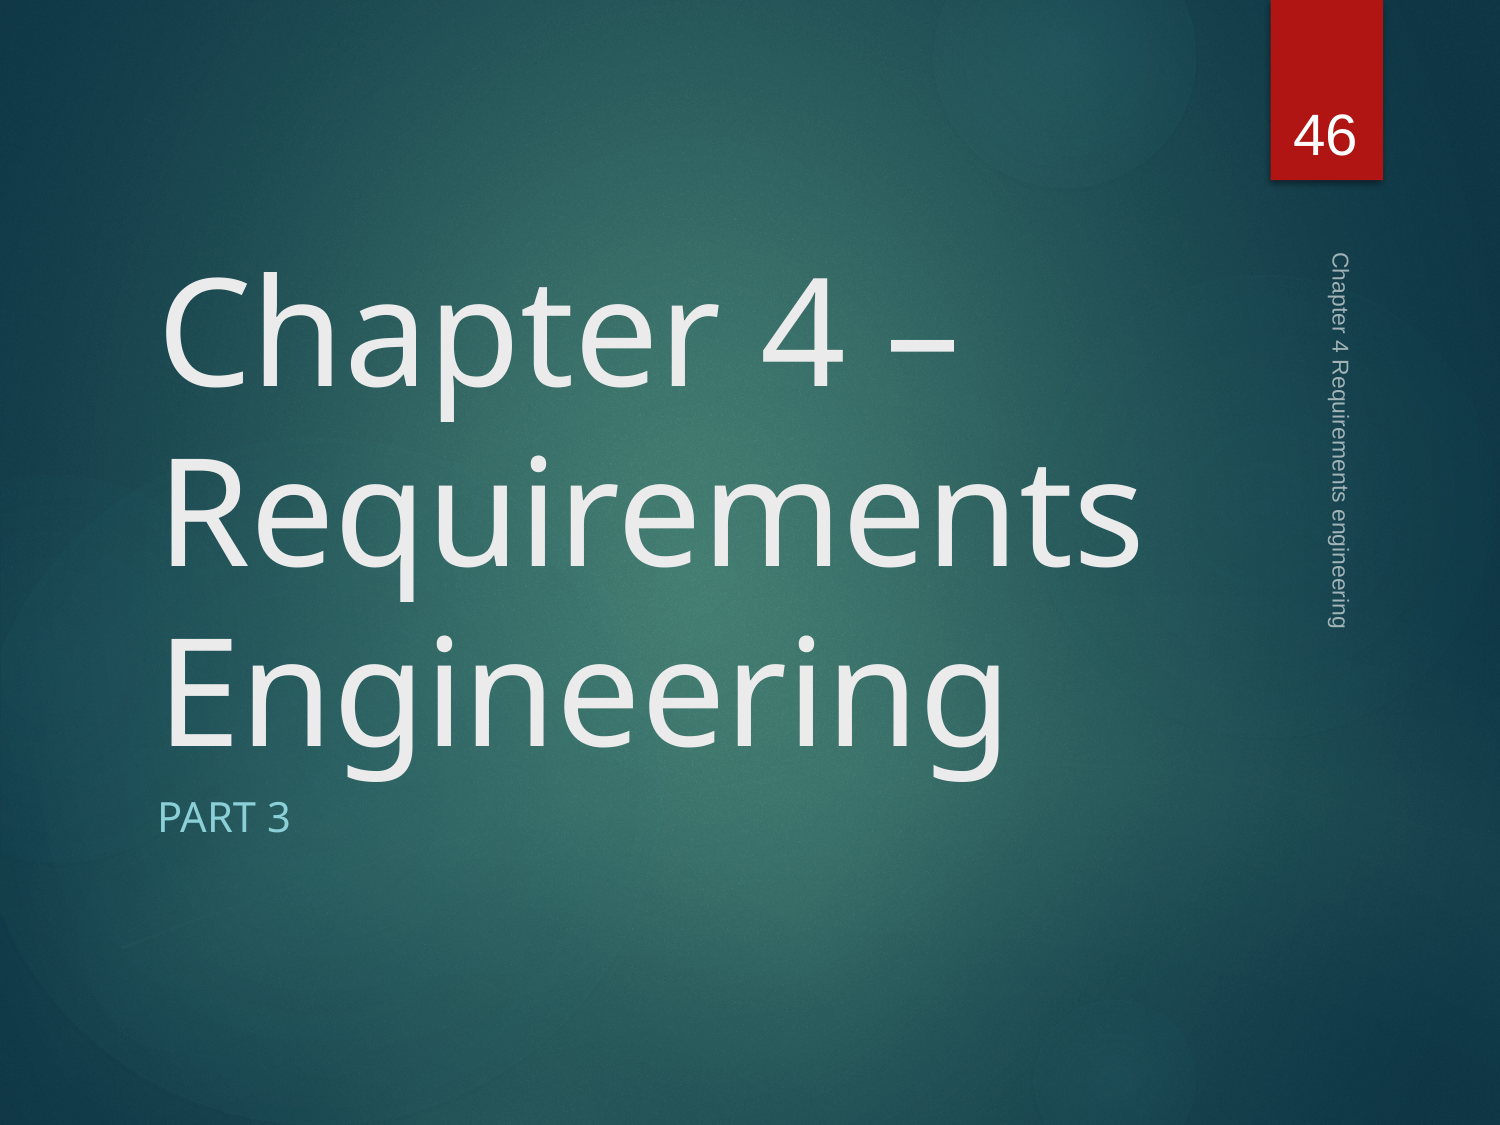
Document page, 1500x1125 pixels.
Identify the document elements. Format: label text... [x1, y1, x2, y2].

footer Chapter 4 Requirements engineering [1320, 237, 1358, 871]
subtitle Part 3 [142, 783, 1229, 925]
slide_number 46 [1273, 48, 1378, 175]
title Chapter 4 – Requirements Engineering [142, 237, 1229, 783]
